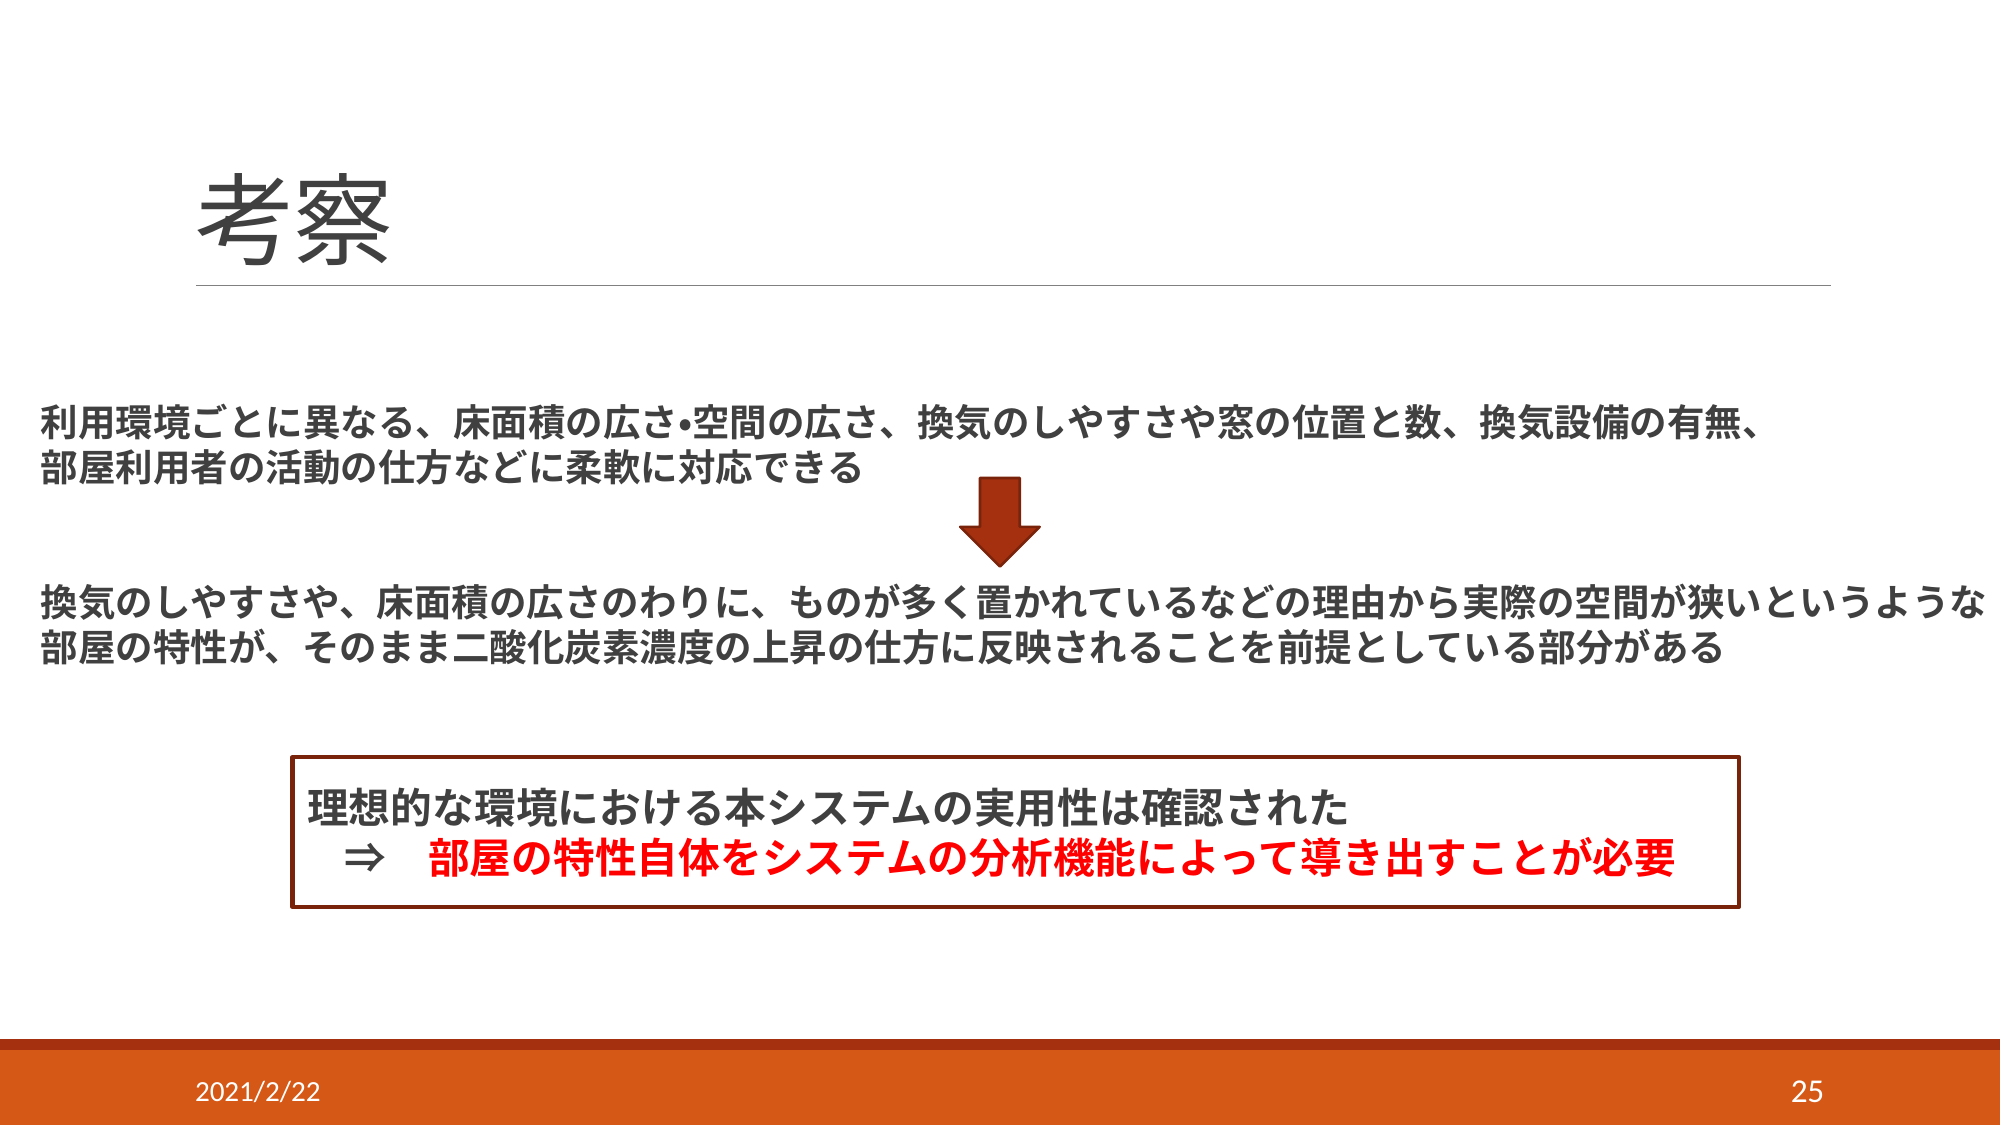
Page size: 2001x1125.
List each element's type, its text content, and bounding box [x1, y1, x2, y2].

text_box 理想的な環境における本システムの実用性は確認された ⇒ 部屋の特性自体をシステムの分析機能によって導き出すことが必要 [291, 756, 1740, 908]
text_box [958, 476, 1041, 568]
slide_number 24 [1624, 1059, 1840, 1120]
text_box 利用環境ごとに異なる、床面積の広さ・空間の広さ、換気のしやすさや窓の位置と数、換気設備の有無、 部屋利用者の活動の仕方などに柔軟に対応できる 換気のしやすさや、床面積の広さのわりに、ものが多く置かれているなどの理由から実際の空間が狭いというような 部屋の特性が、そのまま二酸化炭素濃度の上昇の仕方に反映されることを前提としている部分がある [25, 391, 2000, 722]
title 考察 [180, 47, 1830, 285]
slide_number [180, 1059, 586, 1120]
